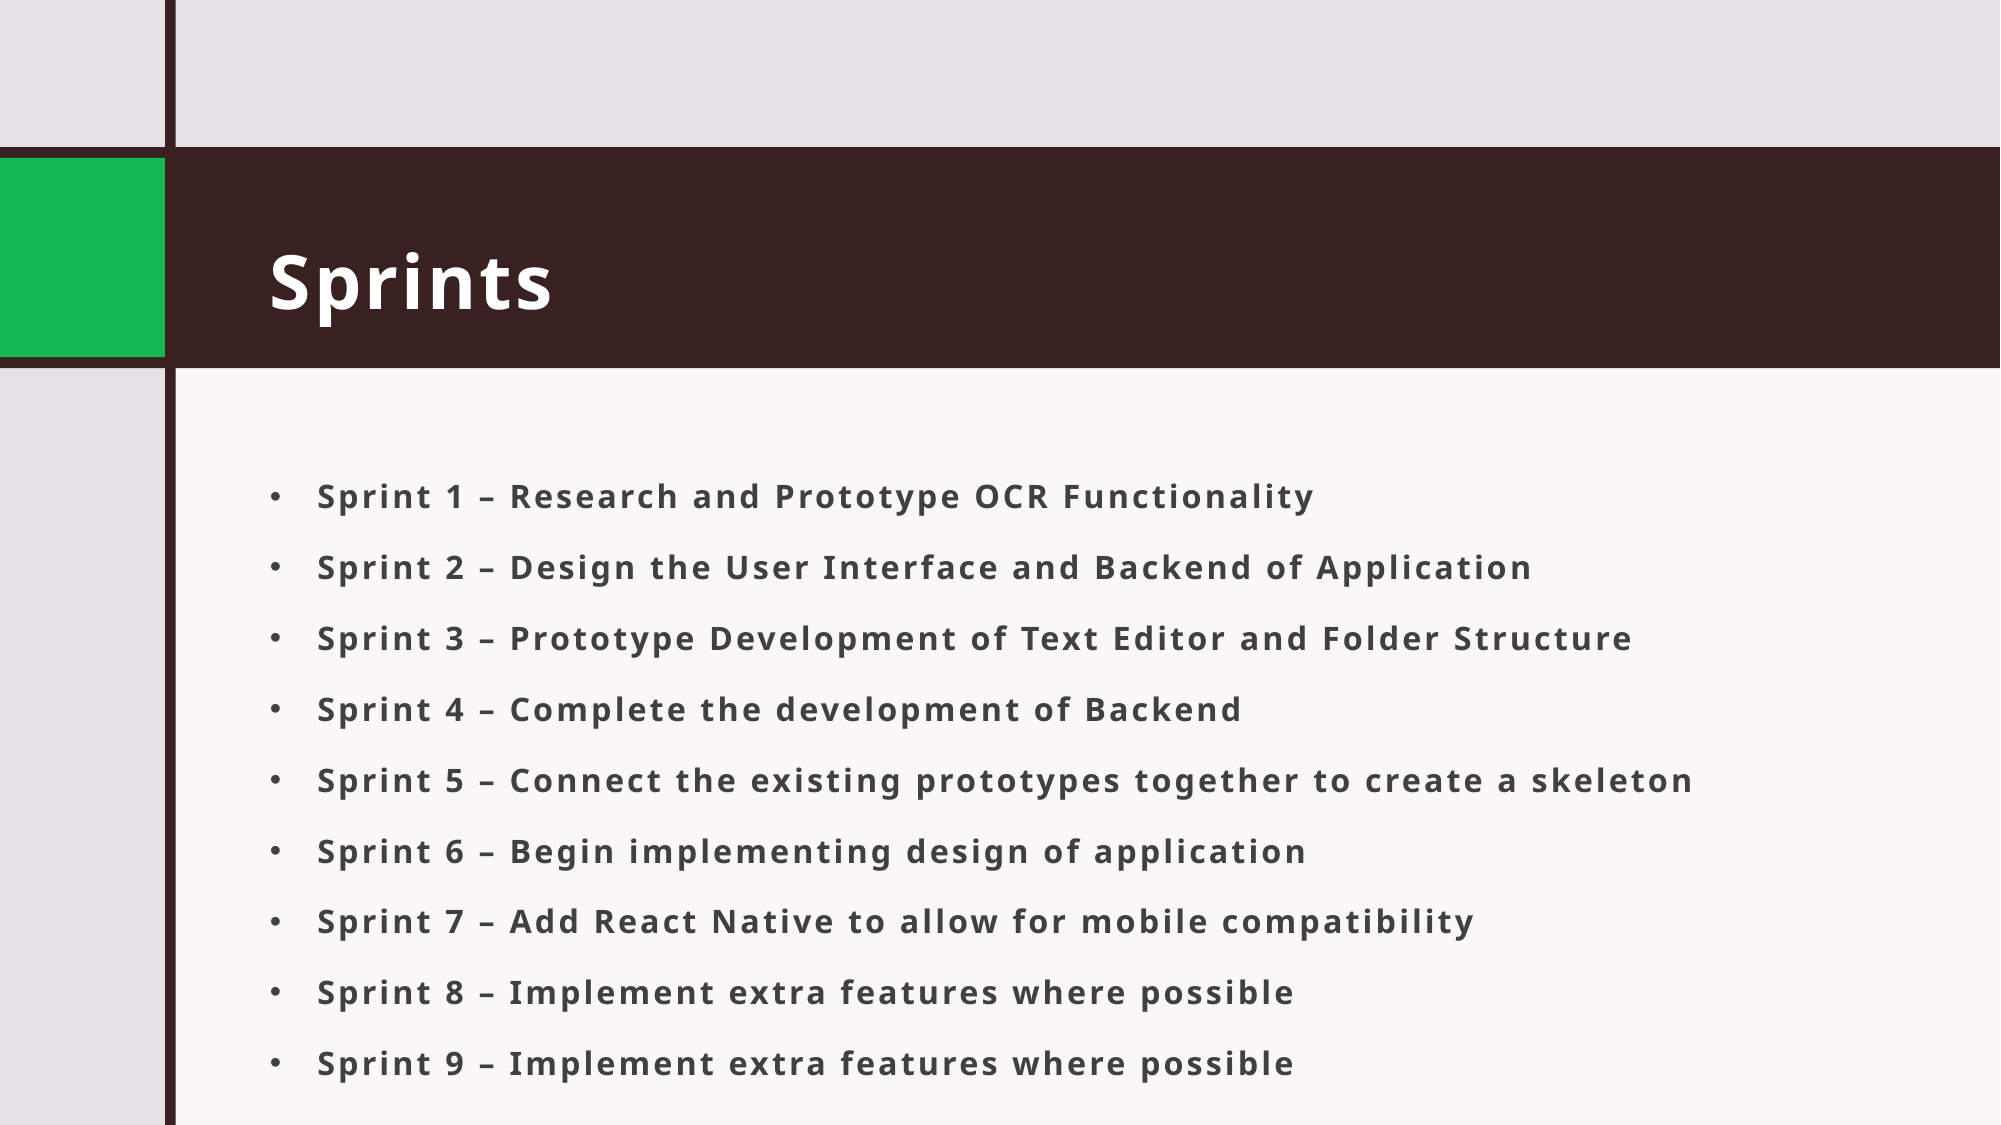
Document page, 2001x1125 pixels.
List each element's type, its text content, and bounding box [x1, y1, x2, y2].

text_box [177, 0, 2000, 146]
text_box [0, 146, 164, 157]
text_box [0, 358, 164, 369]
text_box [0, 369, 164, 1125]
list Sprint 1 – Research and Prototype OCR Functionality Sprint 2 – Design the User Interface and Backend of Application Sprint 3 – Prototype Development of Text Editor and Folder Structure Sprint 4 – Complete the development of Backend Sprint 5 – Connect the existing prototypes together to create a skeleton Sprint 6 – Begin implementing design of application Sprint 7 – Add React Native to allow for mobile compatibility Sprint 8 – Implement extra features where possible Sprint 9 – Implement extra features where possible [251, 443, 1882, 1101]
text_box [177, 369, 2000, 1125]
text_box [0, 157, 164, 358]
text_box [0, 0, 164, 146]
text_box [164, 0, 177, 1125]
title Sprints [251, 171, 1895, 341]
text_box [177, 146, 2000, 369]
